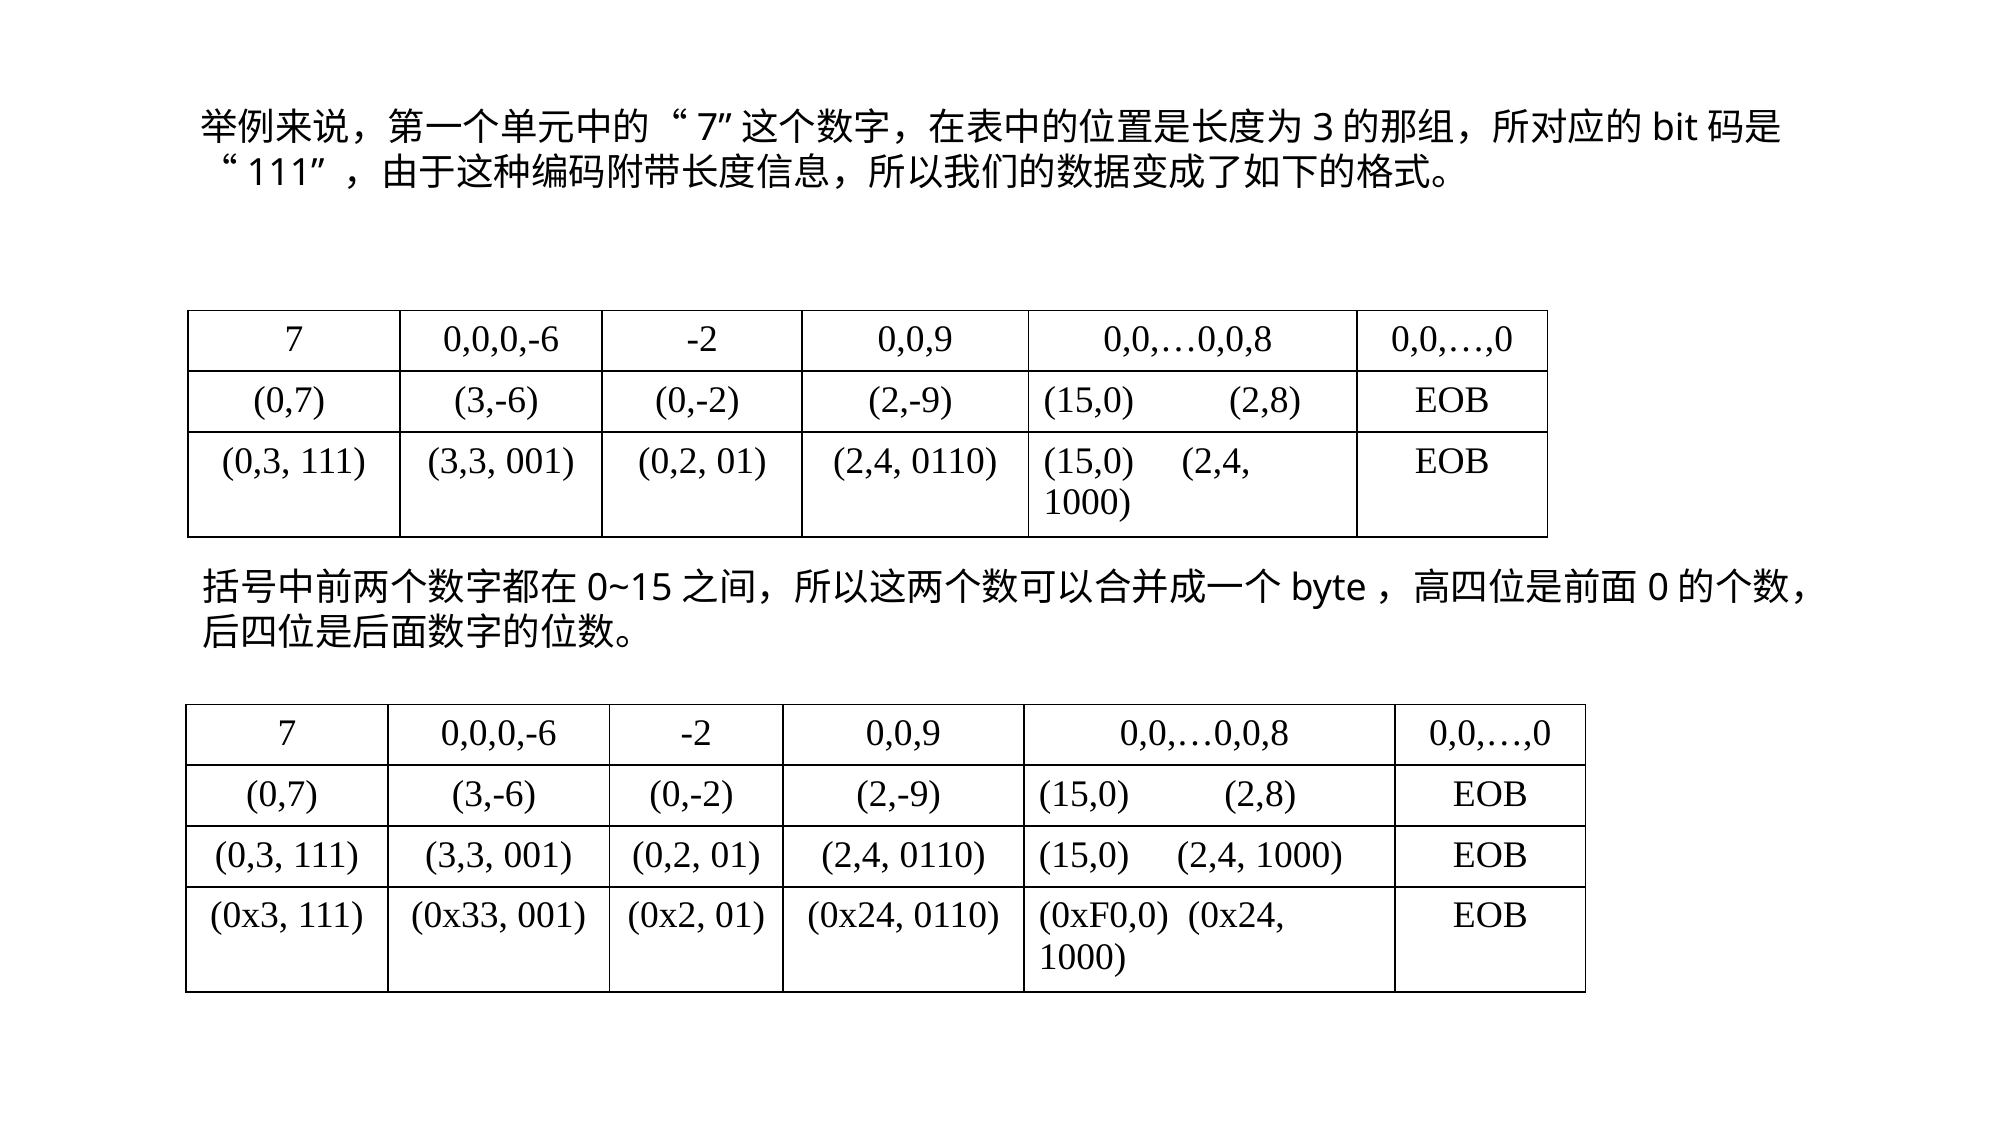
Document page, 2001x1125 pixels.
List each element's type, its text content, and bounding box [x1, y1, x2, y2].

table_cell (0x2, 01) [610, 888, 782, 991]
table_cell (0x33, 001) [389, 888, 609, 991]
table_cell (3,3, 001) [389, 827, 609, 886]
table_cell (2,4, 0110) [803, 433, 1028, 536]
table_cell (0,3, 111) [187, 827, 387, 886]
table_header 0,0,0,-6 [389, 705, 609, 764]
table_cell (0x3, 111) [187, 888, 387, 991]
table_cell (0,2, 01) [603, 433, 801, 536]
table_cell EOB [1358, 433, 1547, 536]
table_cell EOB [1396, 827, 1585, 886]
table_cell EOB [1396, 766, 1585, 825]
table_cell (3,-6) [401, 372, 601, 431]
table_cell EOB [1358, 372, 1547, 431]
table_cell EOB [1396, 888, 1585, 991]
table_cell (0,7) [189, 372, 399, 431]
table_cell (0,2, 01) [610, 827, 782, 886]
text_box 括号中前两个数字都在0~15之间，所以这两个数可以合并成一个byte，高四位是前面0的个数，后四位是后面数字的位数。 [188, 555, 1822, 661]
table_header -2 [610, 705, 782, 764]
table_cell (0x24, 0110) [784, 888, 1023, 991]
table_cell (15,0) (2,8) [1029, 372, 1356, 431]
table_cell (0,-2) [603, 372, 801, 431]
table_cell (3,3, 001) [401, 433, 601, 536]
table_cell (2,-9) [803, 372, 1028, 431]
table_header 0,0,9 [803, 311, 1028, 370]
table_cell (15,0) (2,4, 1000) [1025, 827, 1394, 886]
table_cell (3,-6) [389, 766, 609, 825]
table_header 0,0,…0,0,8 [1025, 705, 1394, 764]
table_header 0,0,…,0 [1358, 311, 1547, 370]
table_cell (0,-2) [610, 766, 782, 825]
text_box 举例来说，第一个单元中的“7”这个数字，在表中的位置是长度为3的那组，所对应的bit码是“111” ，由于这种编码附带长度信息，所以我们的数据变成了如下的格式。 [185, 96, 1846, 201]
table_header 7 [189, 311, 399, 370]
table_cell (2,4, 0110) [784, 827, 1023, 886]
table_cell (0,3, 111) [189, 433, 399, 536]
table_cell (0xF0,0) (0x24, 1000) [1025, 888, 1394, 991]
table_cell (15,0) (2,4, 1000) [1029, 433, 1356, 536]
table_header -2 [603, 311, 801, 370]
table_cell (15,0) (2,8) [1025, 766, 1394, 825]
table_header 0,0,…,0 [1396, 705, 1585, 764]
table_header 0,0,…0,0,8 [1029, 311, 1356, 370]
table_cell (0,7) [187, 766, 387, 825]
table_header 0,0,0,-6 [401, 311, 601, 370]
table_header 7 [187, 705, 387, 764]
table_cell (2,-9) [784, 766, 1023, 825]
table_header 0,0,9 [784, 705, 1023, 764]
